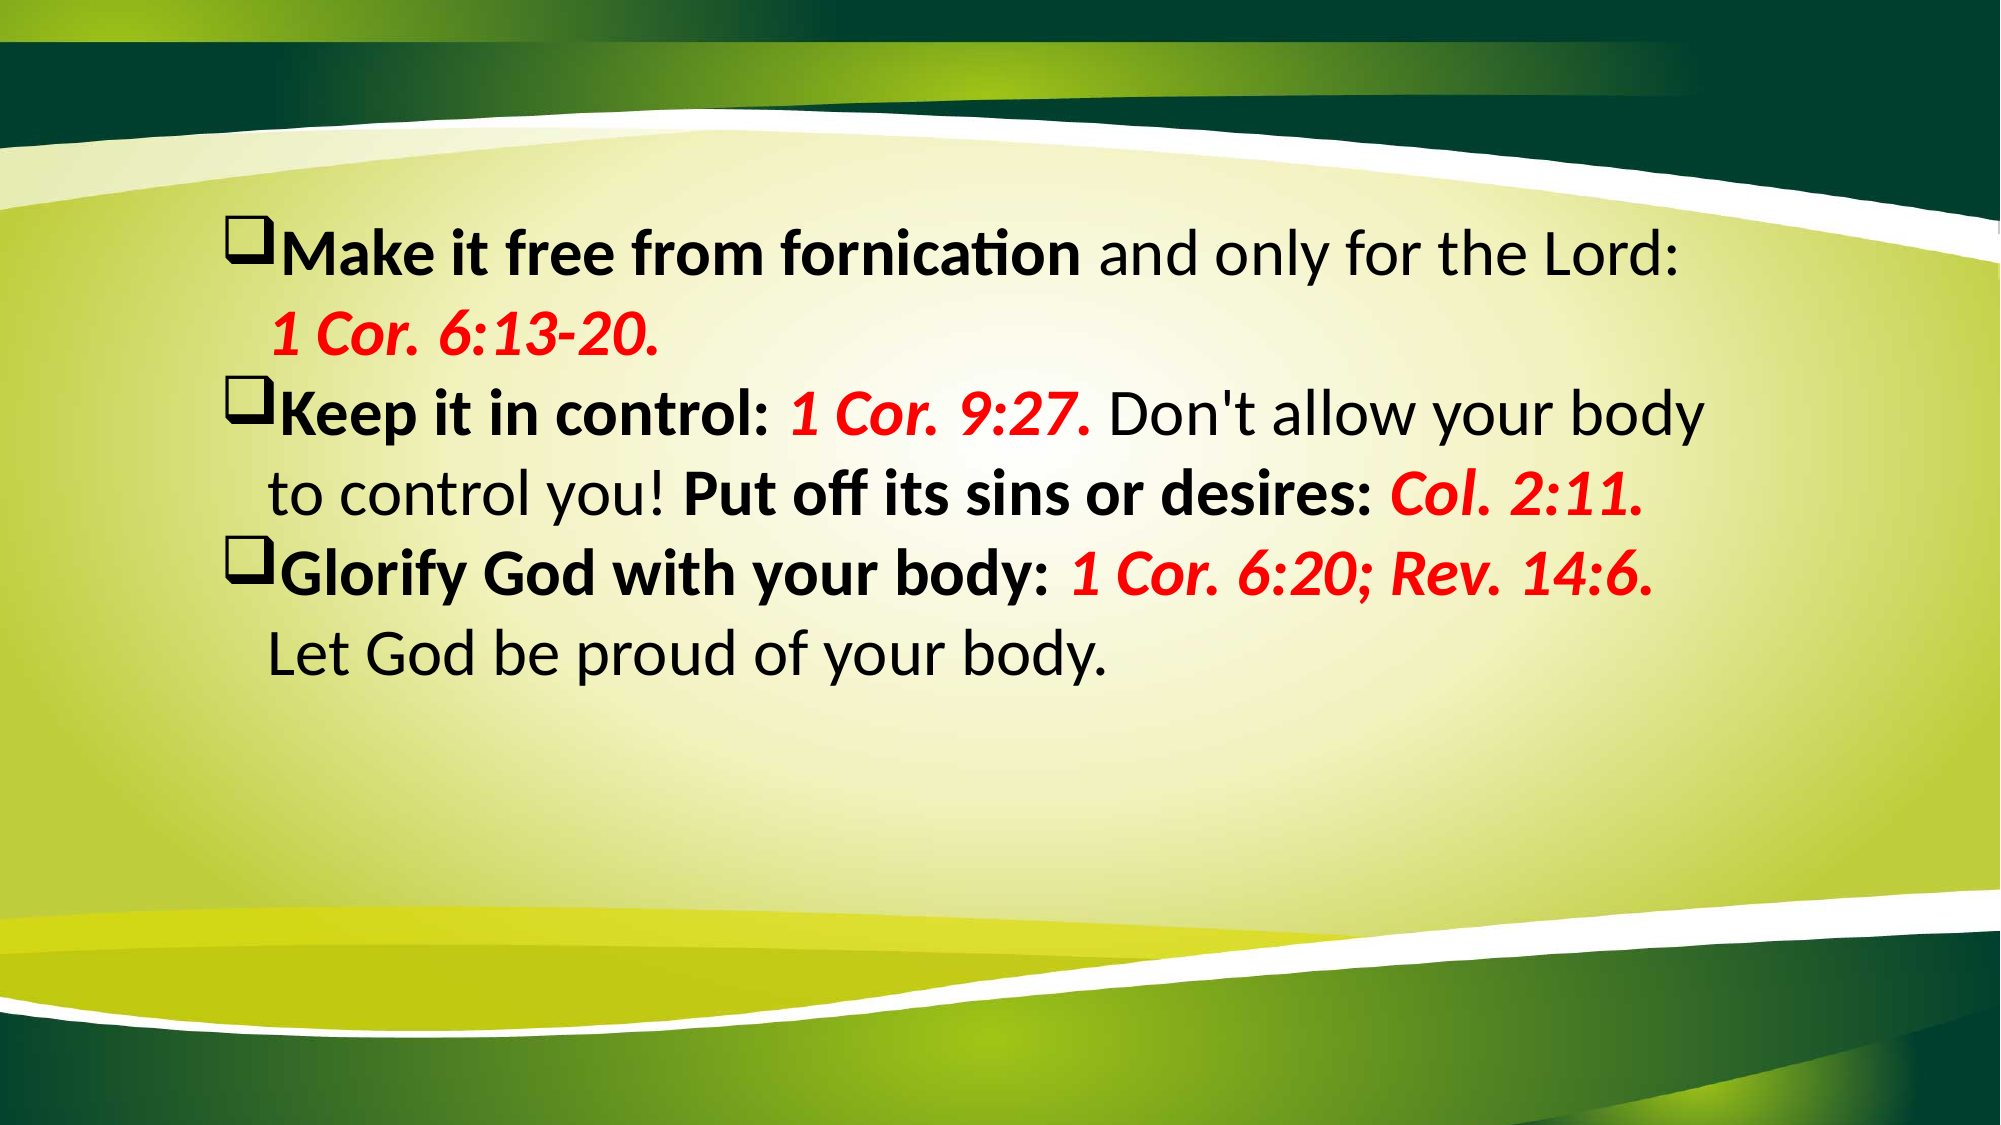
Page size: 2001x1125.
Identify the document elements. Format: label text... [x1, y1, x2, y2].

picture [0, 0, 2000, 1125]
text_box Make it free from fornication and only for the Lord: 1 Cor. 6:13-20. Keep it in control: 1 Cor. 9:27. Don't allow your body to control you! Put off its sins or desires: Col. 2:11. Glorify God with your body: 1 Cor. 6:20; Rev. 14:6. Let God be proud of your body. [205, 201, 1722, 776]
